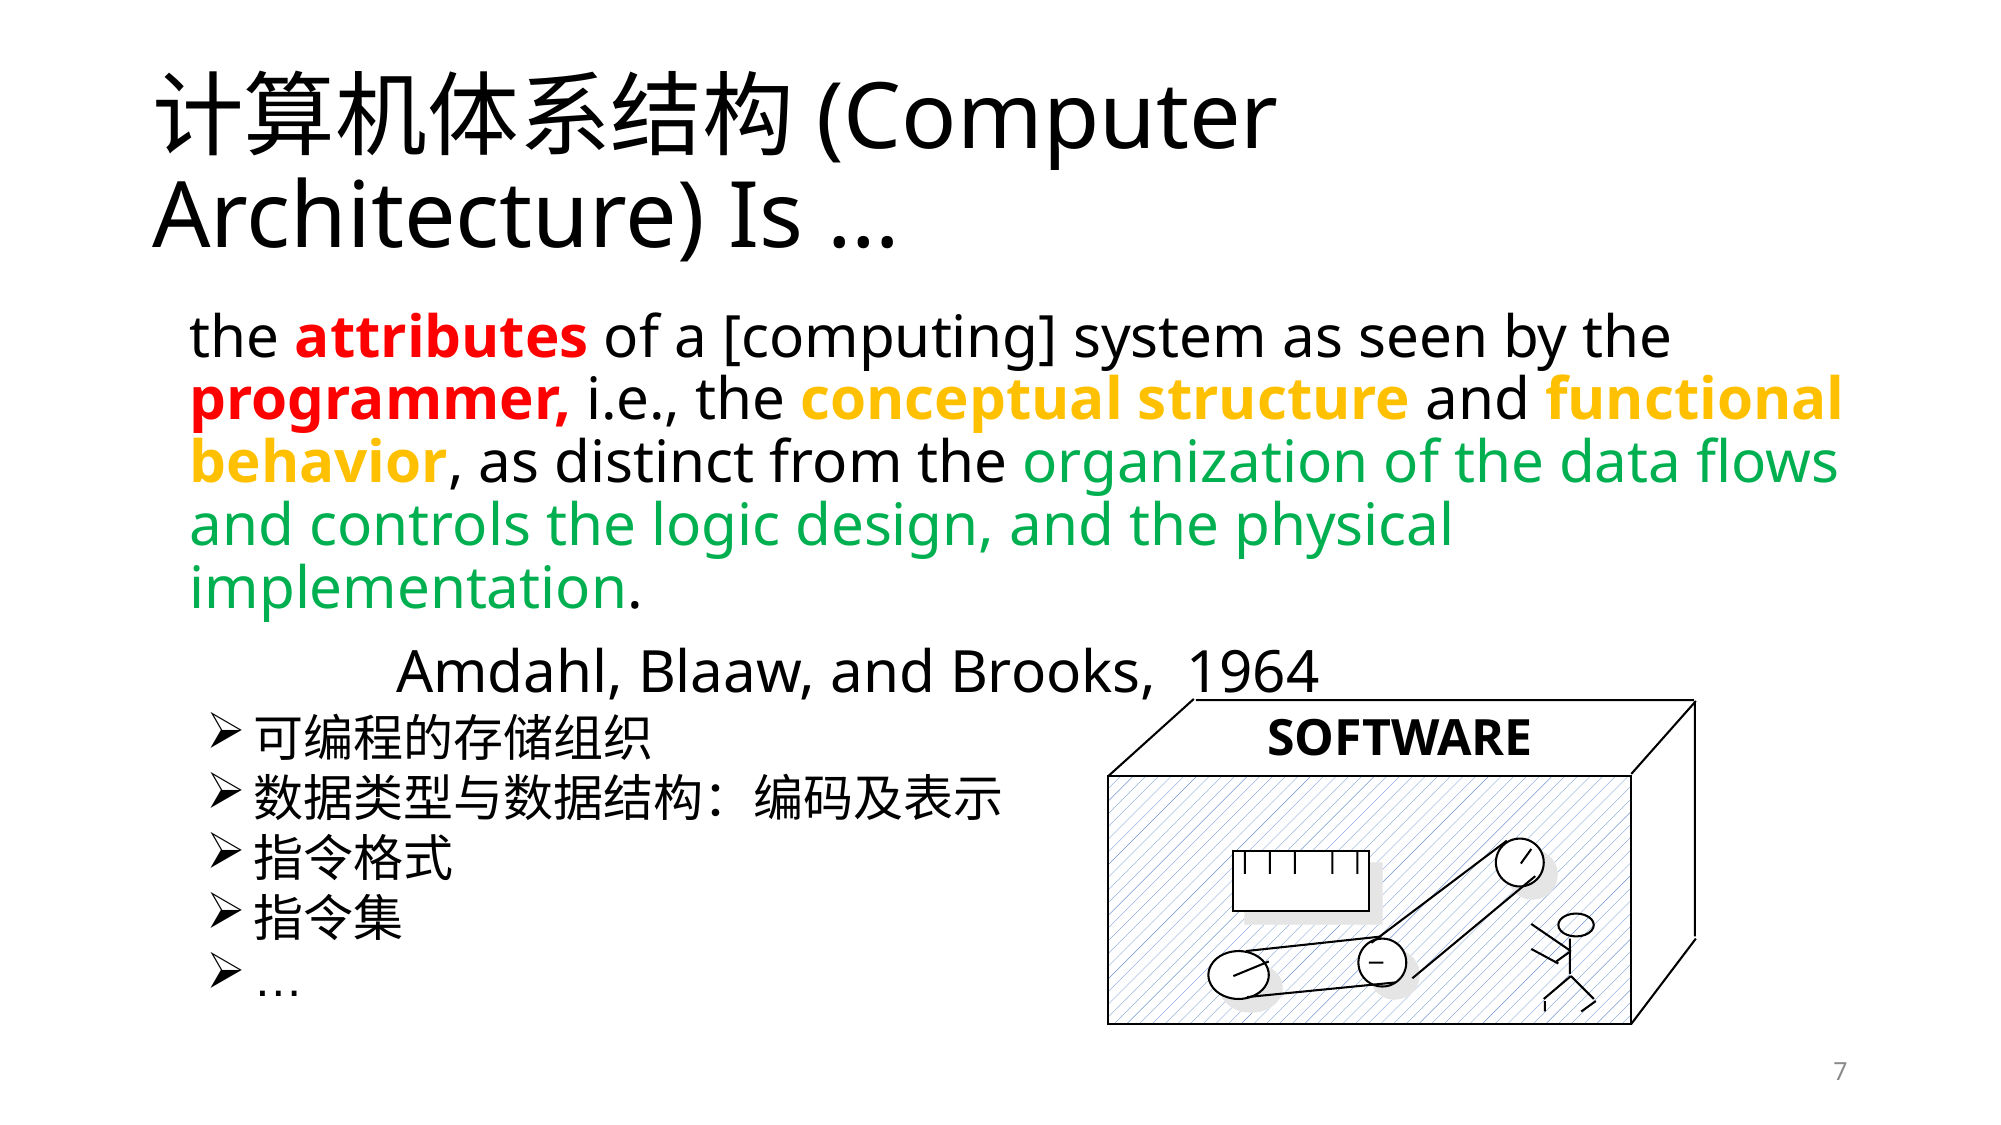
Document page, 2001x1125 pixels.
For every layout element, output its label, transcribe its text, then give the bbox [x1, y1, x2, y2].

title 计算机体系结构(Computer Architecture) Is … [137, 59, 1863, 278]
text_box 可编程的存储组织 数据类型与数据结构：编码及表示 指令格式 指令集 … [191, 698, 1021, 1014]
slide_number 7 [1412, 1042, 1863, 1103]
list the attributes of a [computing] system as seen by the programmer, i.e., the conceptual structure and functional behavior, as distinct from the organization of the data flows and controls the logic design, and the physical implementation. Amdahl, Blaaw, and Brooks, 1964 [137, 299, 1863, 1014]
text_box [1108, 699, 1696, 1024]
